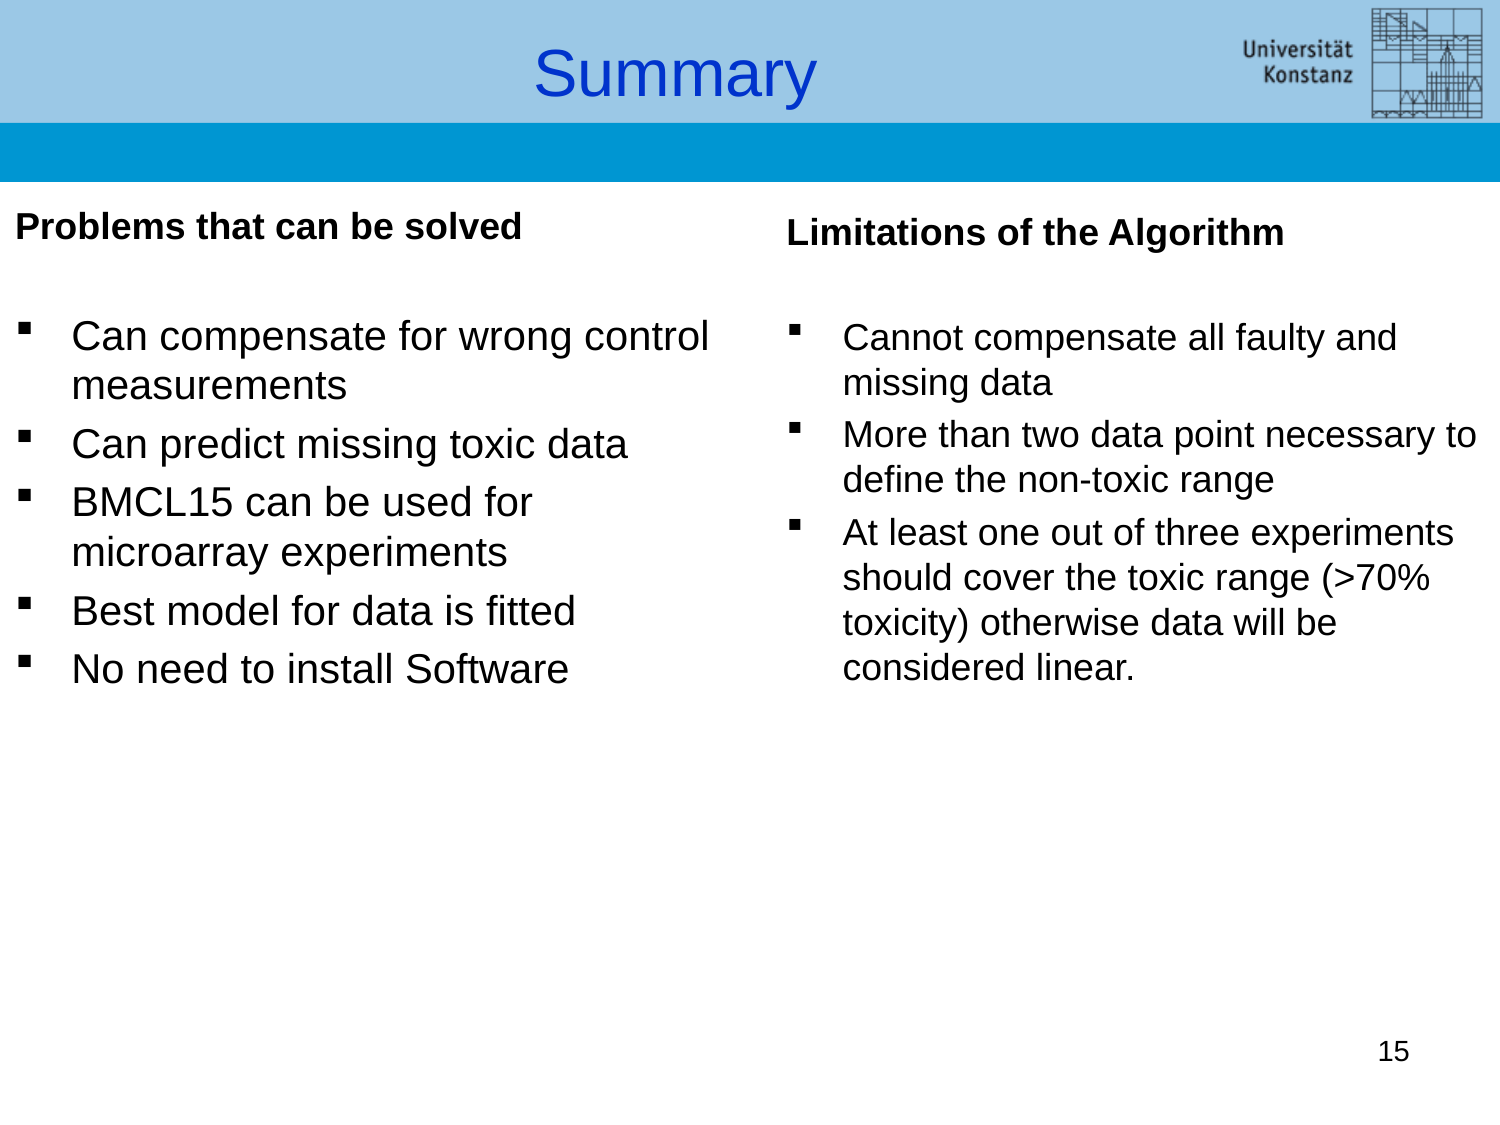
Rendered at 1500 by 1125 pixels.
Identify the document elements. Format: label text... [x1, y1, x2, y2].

picture [0, 0, 1500, 122]
list Problems that can be solved Can compensate for wrong control measurements Can predict missing toxic data BMCL15 can be used for microarray experiments Best model for data is fitted No need to install Software [0, 195, 738, 988]
list Limitations of the Algorithm Cannot compensate all faulty and missing data More than two data point necessary to define the non-toxic range At least one out of three experiments should cover the toxic range (>70% toxicity) otherwise data will be considered linear. [771, 200, 1497, 993]
slide_number 15 [1325, 1024, 1425, 1103]
title Summary [17, 14, 1335, 127]
